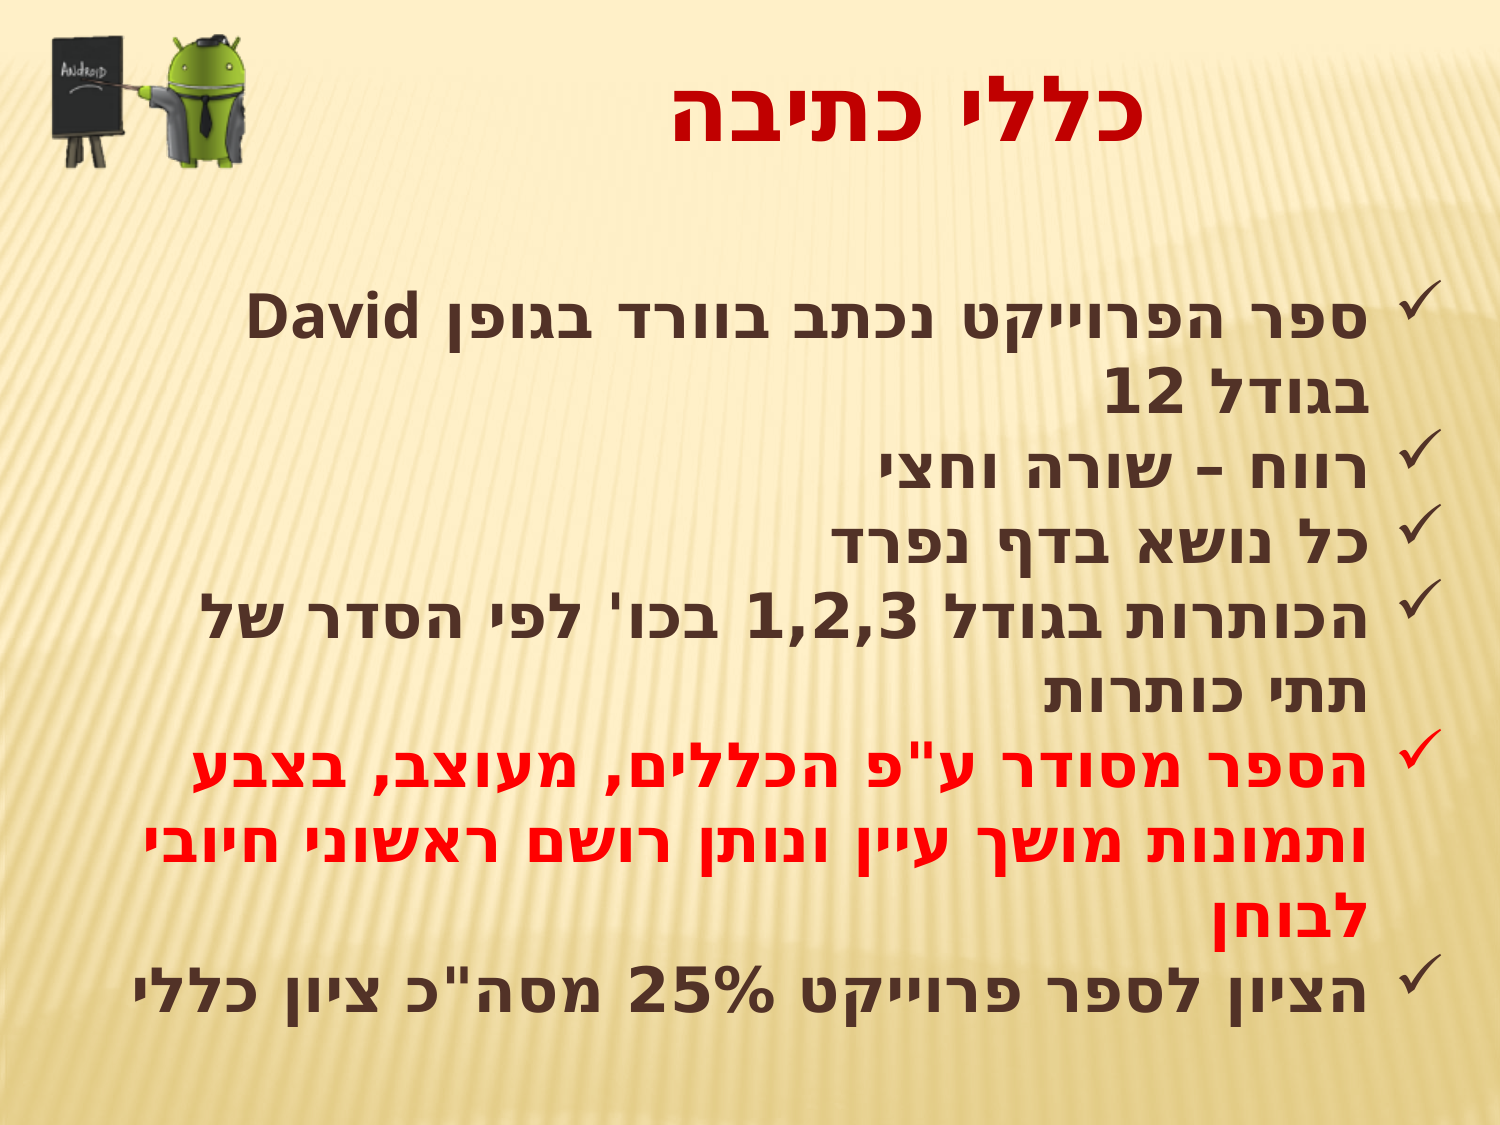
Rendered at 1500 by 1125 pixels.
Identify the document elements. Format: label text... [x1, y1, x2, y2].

text_box כללי כתיבה [650, 42, 1164, 168]
picture [29, 19, 269, 185]
text_box ספר הפרוייקט נכתב בוורד בגופן David בגודל 12 רווח – שורה וחצי כל נושא בדף נפרד הכותרות בגודל 1,2,3 בכו' לפי הסדר של תתי כותרות הספר מסודר ע"פ הכללים, מעוצב, בצבע ותמונות מושך עיין ונותן רושם ראשוני חיובי לבוחן הציון לספר פרוייקט 25% מסה"כ ציון כללי [112, 268, 1462, 1108]
